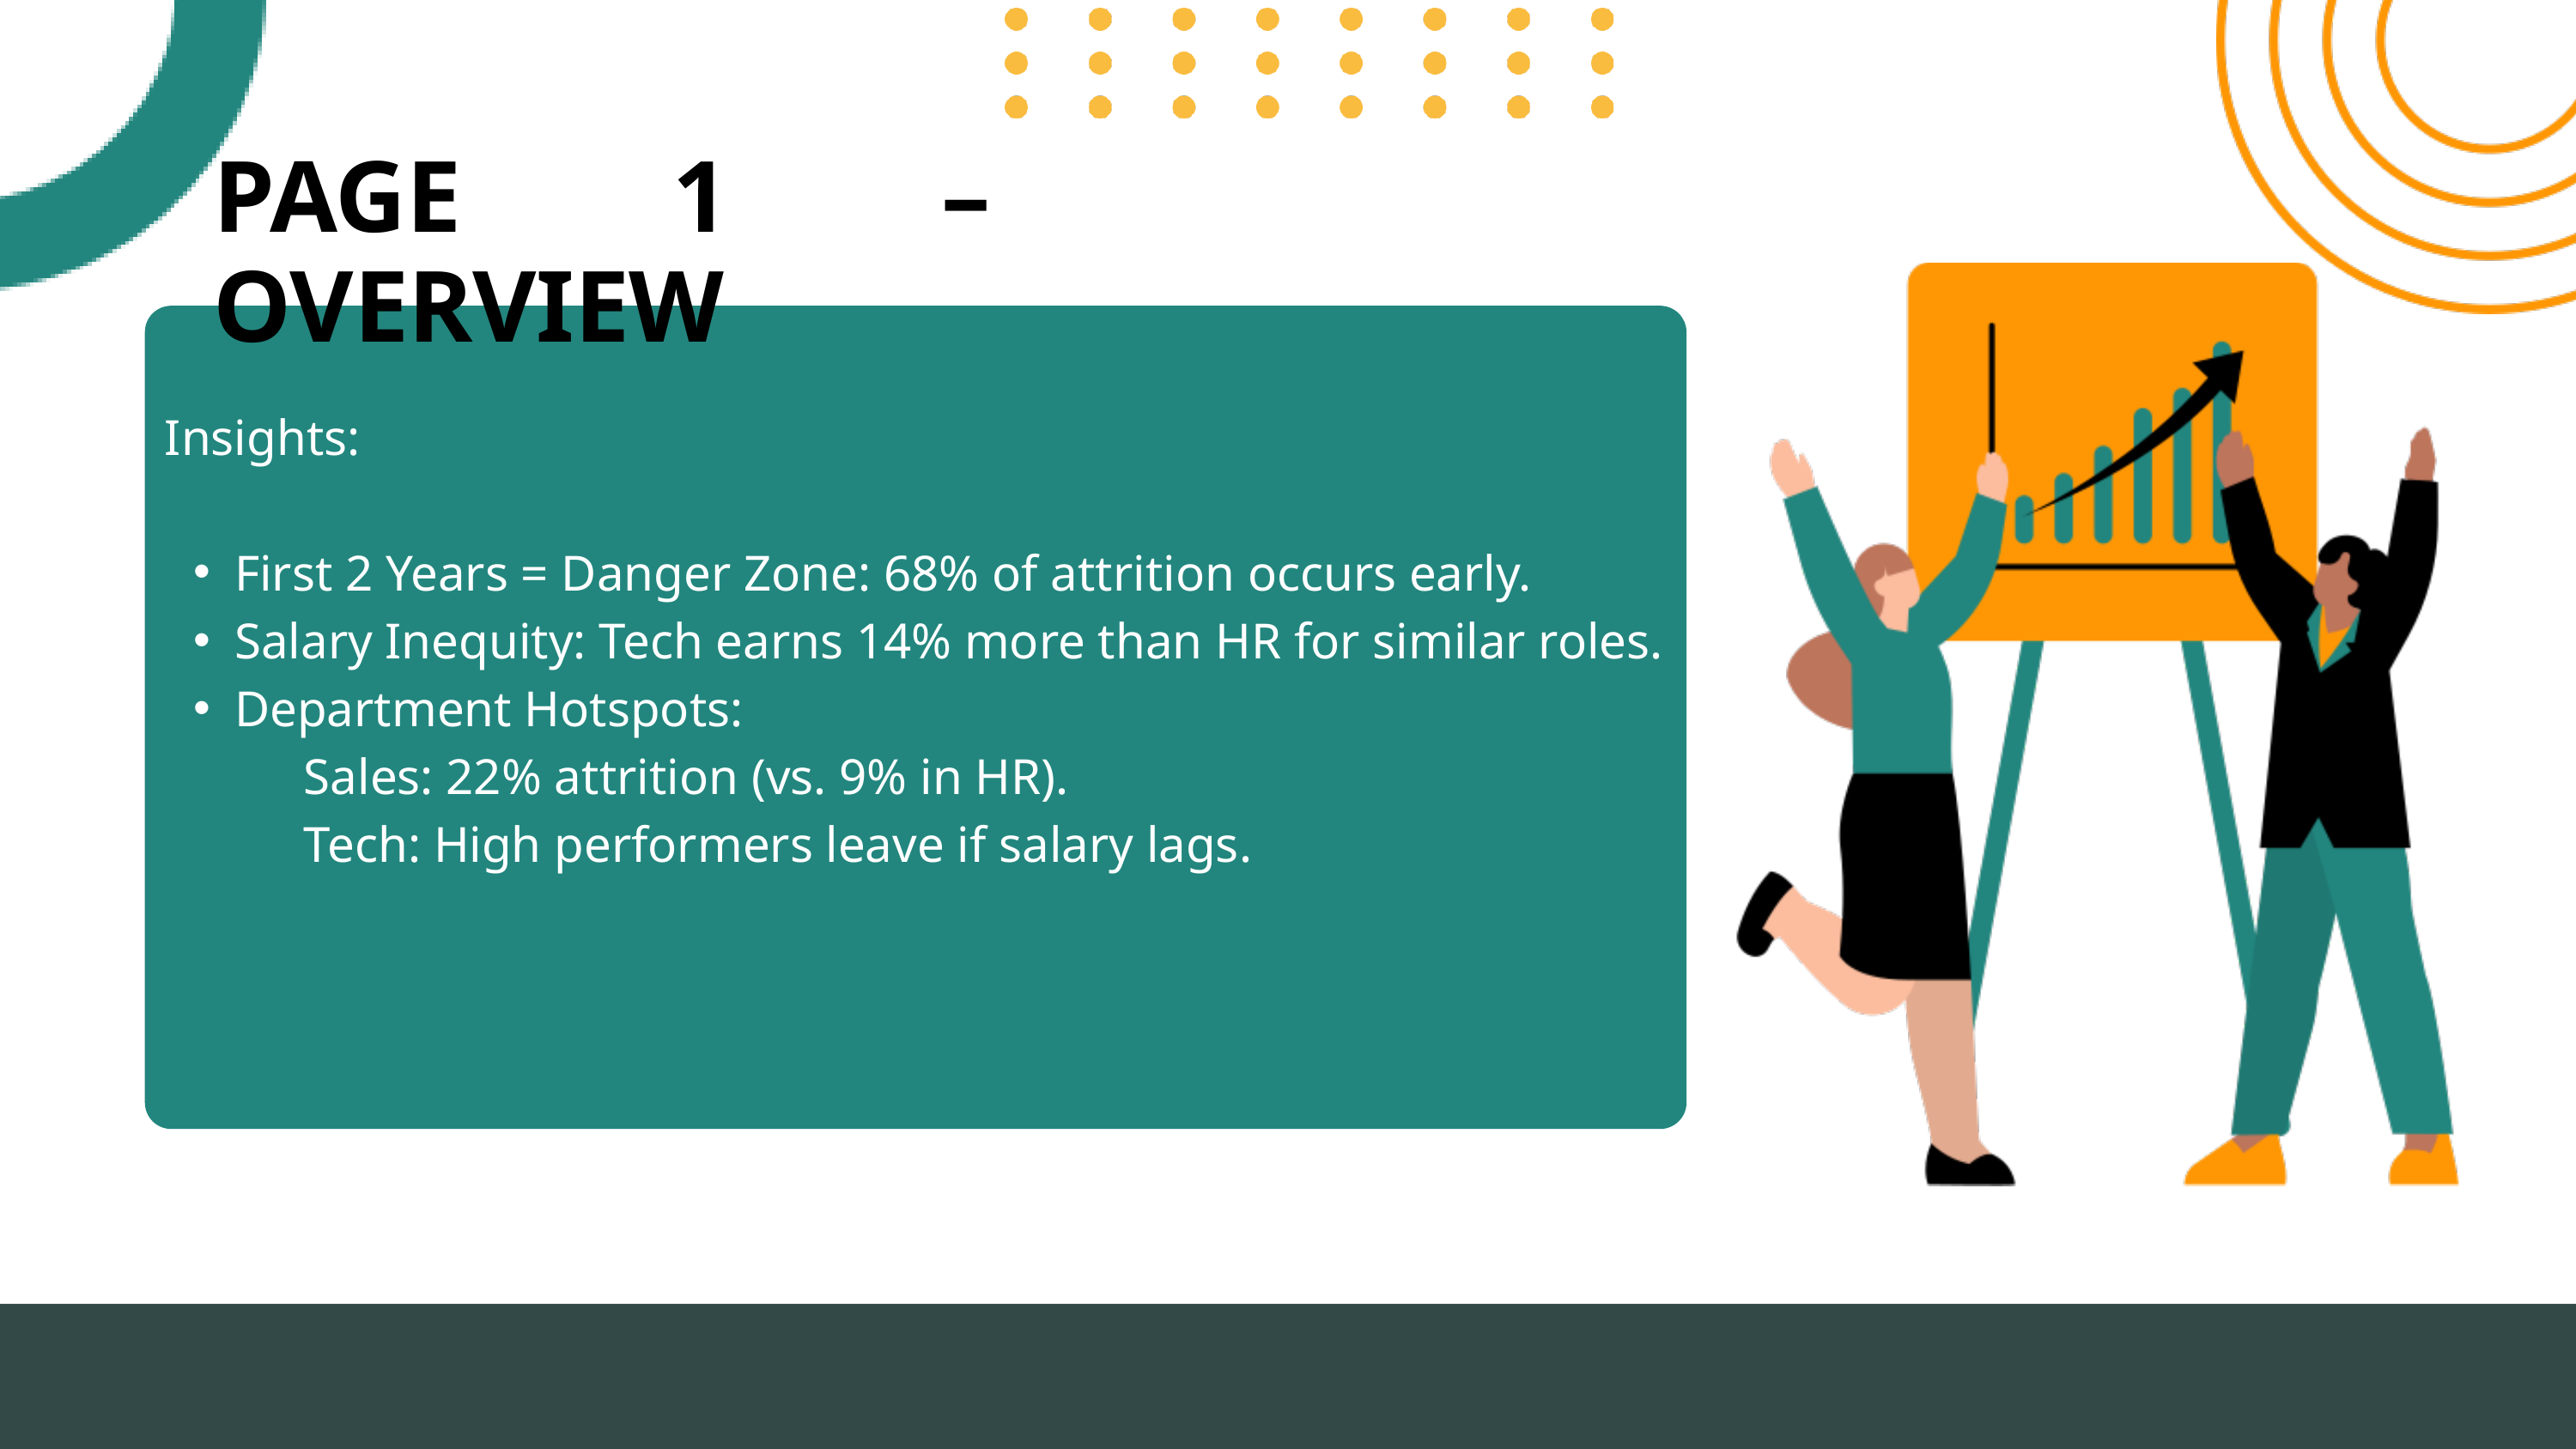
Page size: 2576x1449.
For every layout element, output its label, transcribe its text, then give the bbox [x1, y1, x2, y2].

text_box [2216, 0, 2576, 315]
text_box [1005, 0, 1614, 118]
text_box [144, 305, 1687, 1130]
text_box [0, 0, 266, 291]
text_box [1735, 263, 2459, 1186]
text_box PAGE 1 – OVERVIEW [213, 142, 991, 304]
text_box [0, 1303, 2576, 1449]
